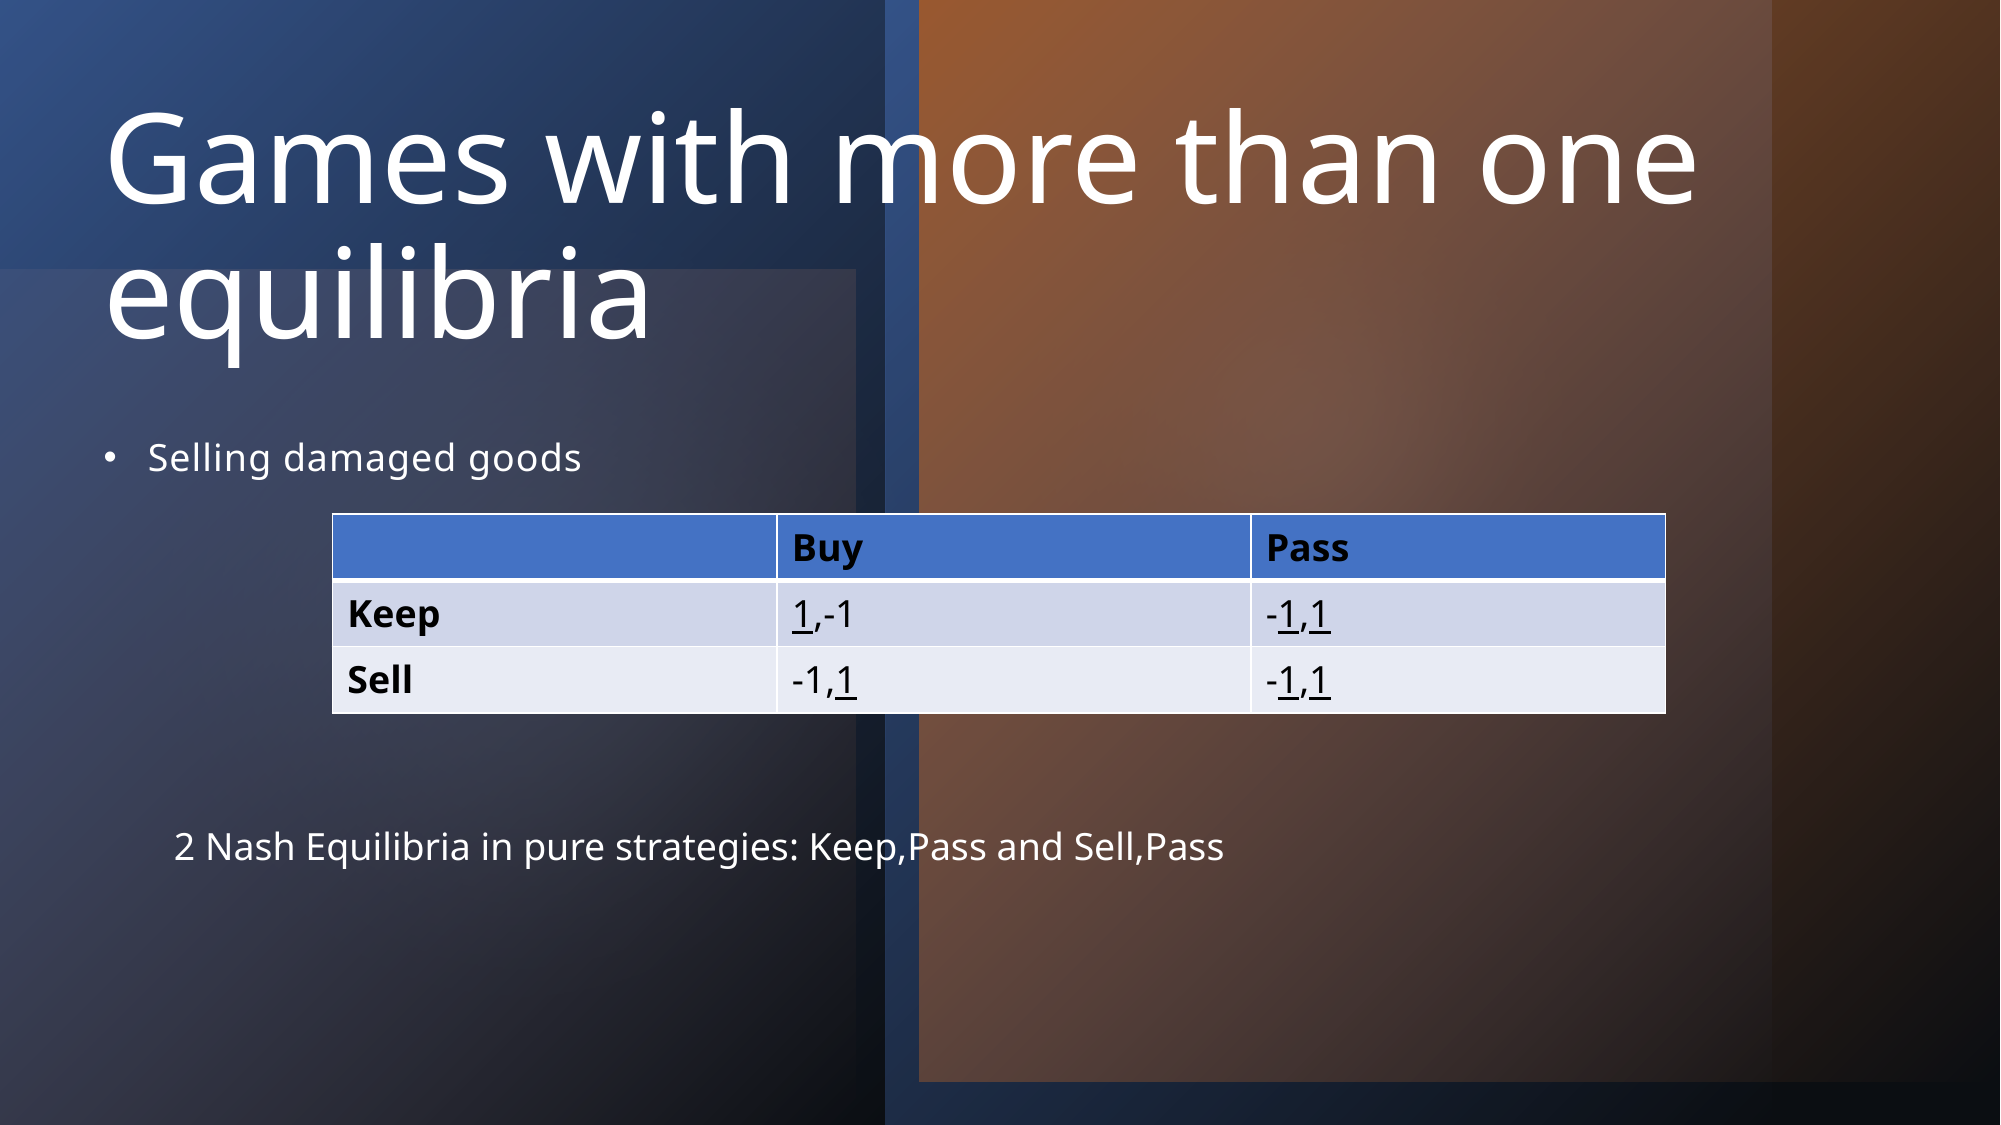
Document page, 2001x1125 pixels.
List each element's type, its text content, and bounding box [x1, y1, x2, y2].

table_cell -1,1 [1252, 647, 1665, 712]
table_header Buy [778, 515, 1250, 578]
table_header [333, 515, 776, 578]
table_cell Sell [333, 647, 776, 712]
title Games with more than one equilibria [88, 88, 1910, 386]
table_cell 1,-1 [778, 583, 1250, 646]
table_cell -1,1 [778, 647, 1250, 712]
list Selling damaged goods [88, 414, 1910, 1035]
table_cell -1,1 [1252, 583, 1665, 646]
table_header Pass [1252, 515, 1665, 578]
table_cell Keep [333, 583, 776, 646]
text_box 2 Nash Equilibria in pure strategies: Keep,Pass and Sell,Pass [159, 816, 1241, 876]
